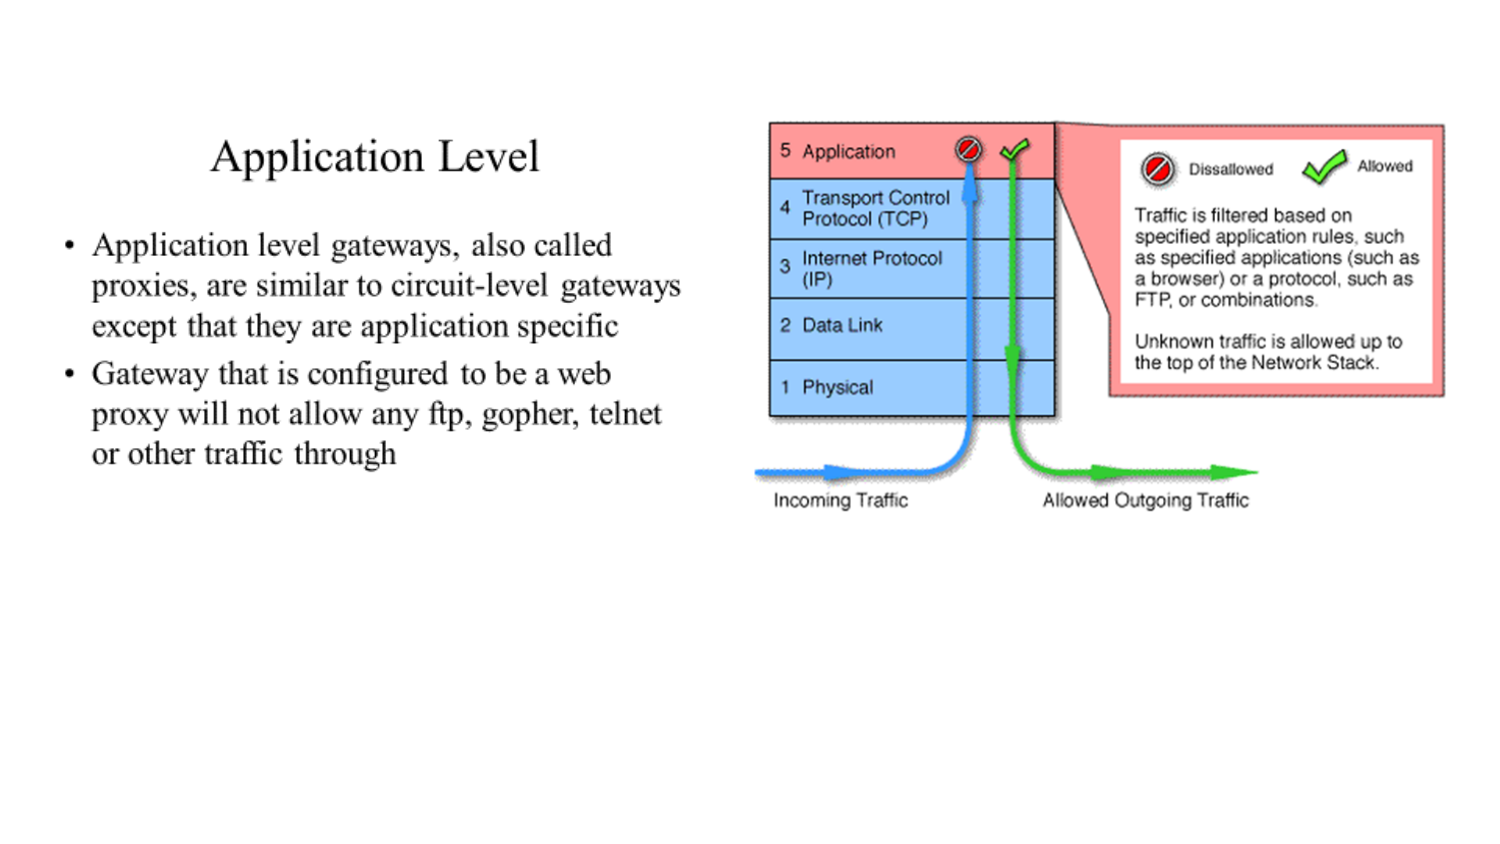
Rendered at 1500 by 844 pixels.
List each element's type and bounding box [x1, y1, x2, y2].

picture [0, 57, 1451, 621]
